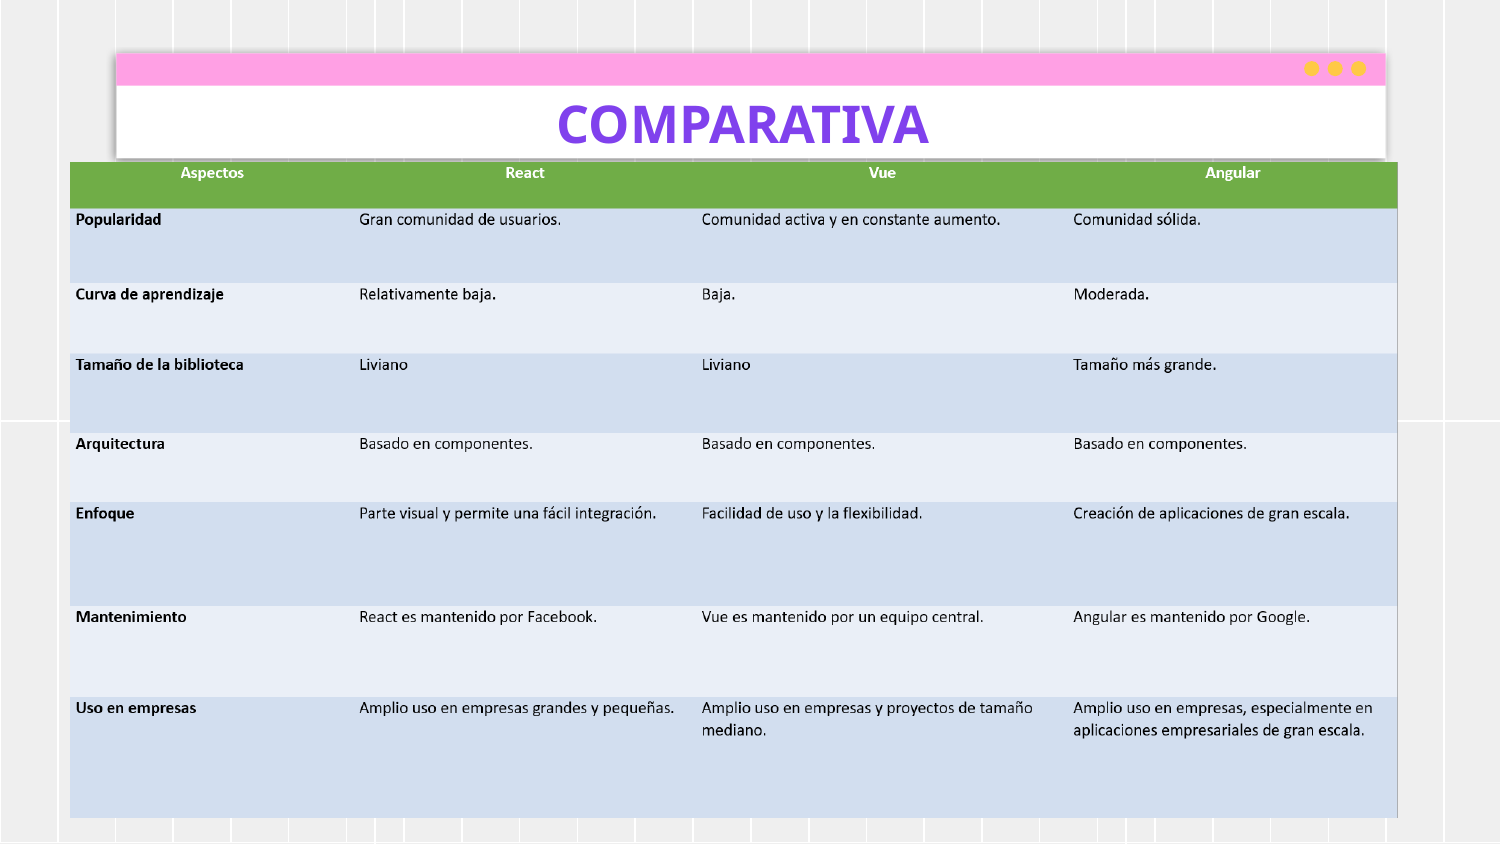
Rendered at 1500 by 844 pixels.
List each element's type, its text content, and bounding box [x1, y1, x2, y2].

picture [70, 156, 1398, 819]
title COMPARATIVA [118, 76, 1382, 155]
